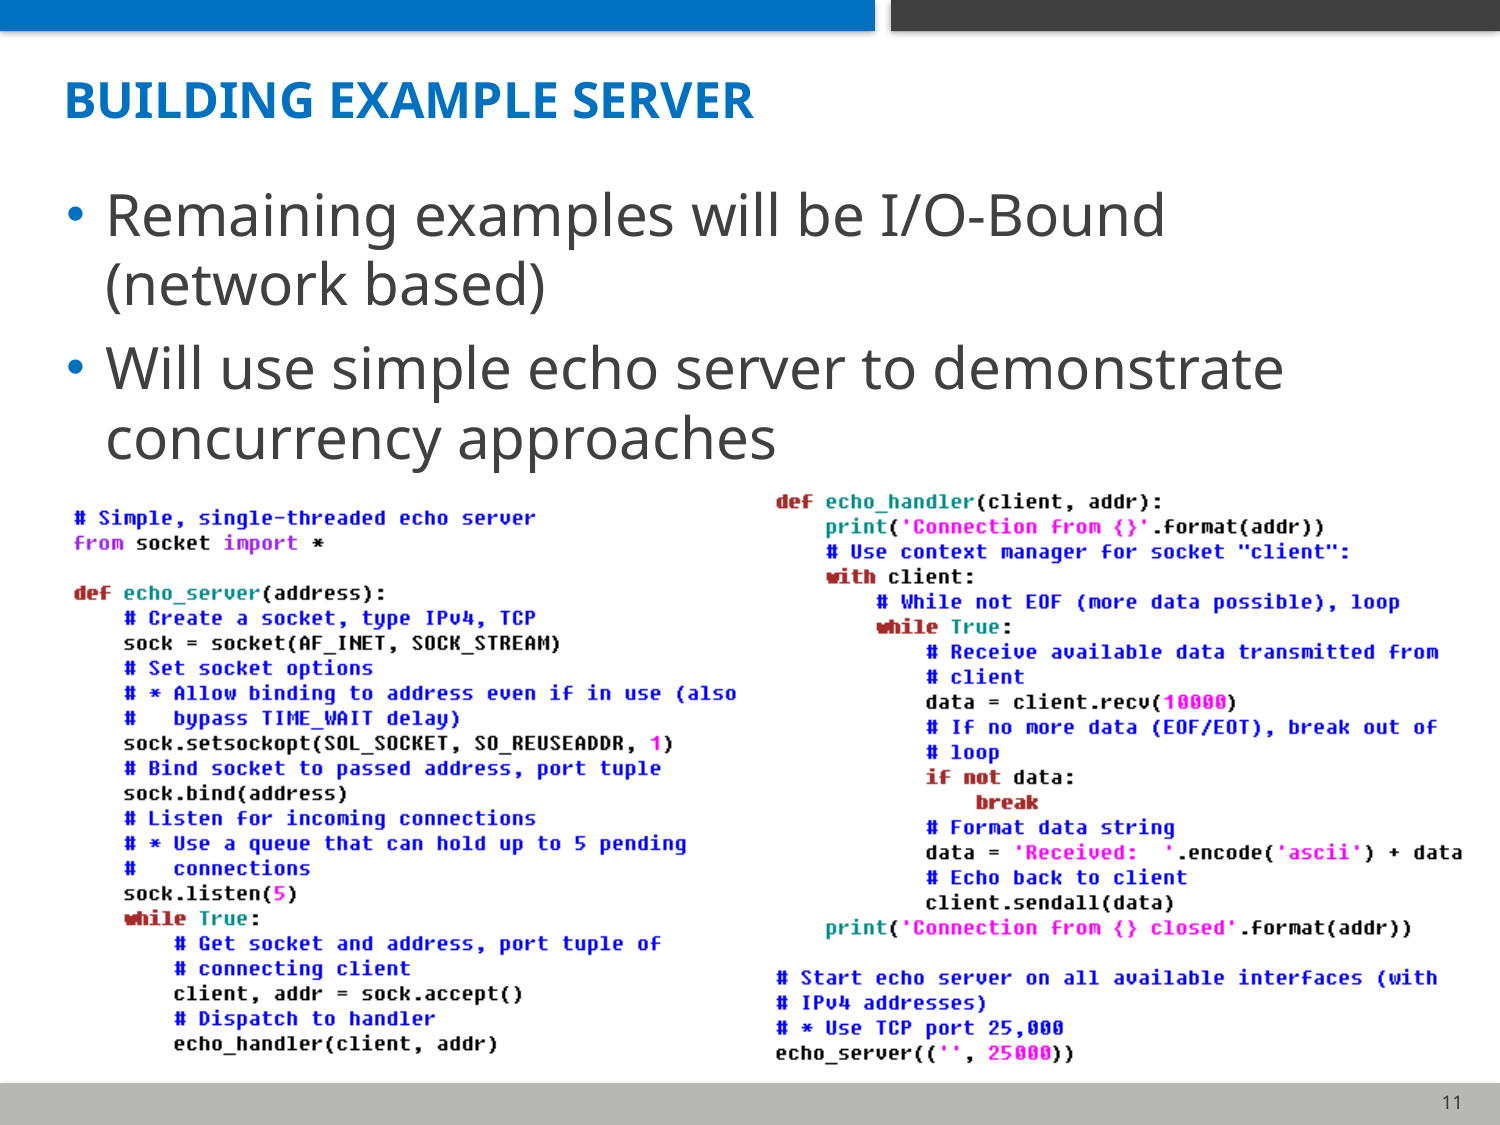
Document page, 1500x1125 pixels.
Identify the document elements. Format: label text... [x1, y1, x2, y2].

picture [67, 499, 742, 1060]
list Remaining examples will be I/O-Bound (network based) Will use simple echo server to demonstrate concurrency approaches [51, 170, 1425, 1052]
title building example server [48, 54, 1424, 142]
picture [766, 482, 1469, 1071]
